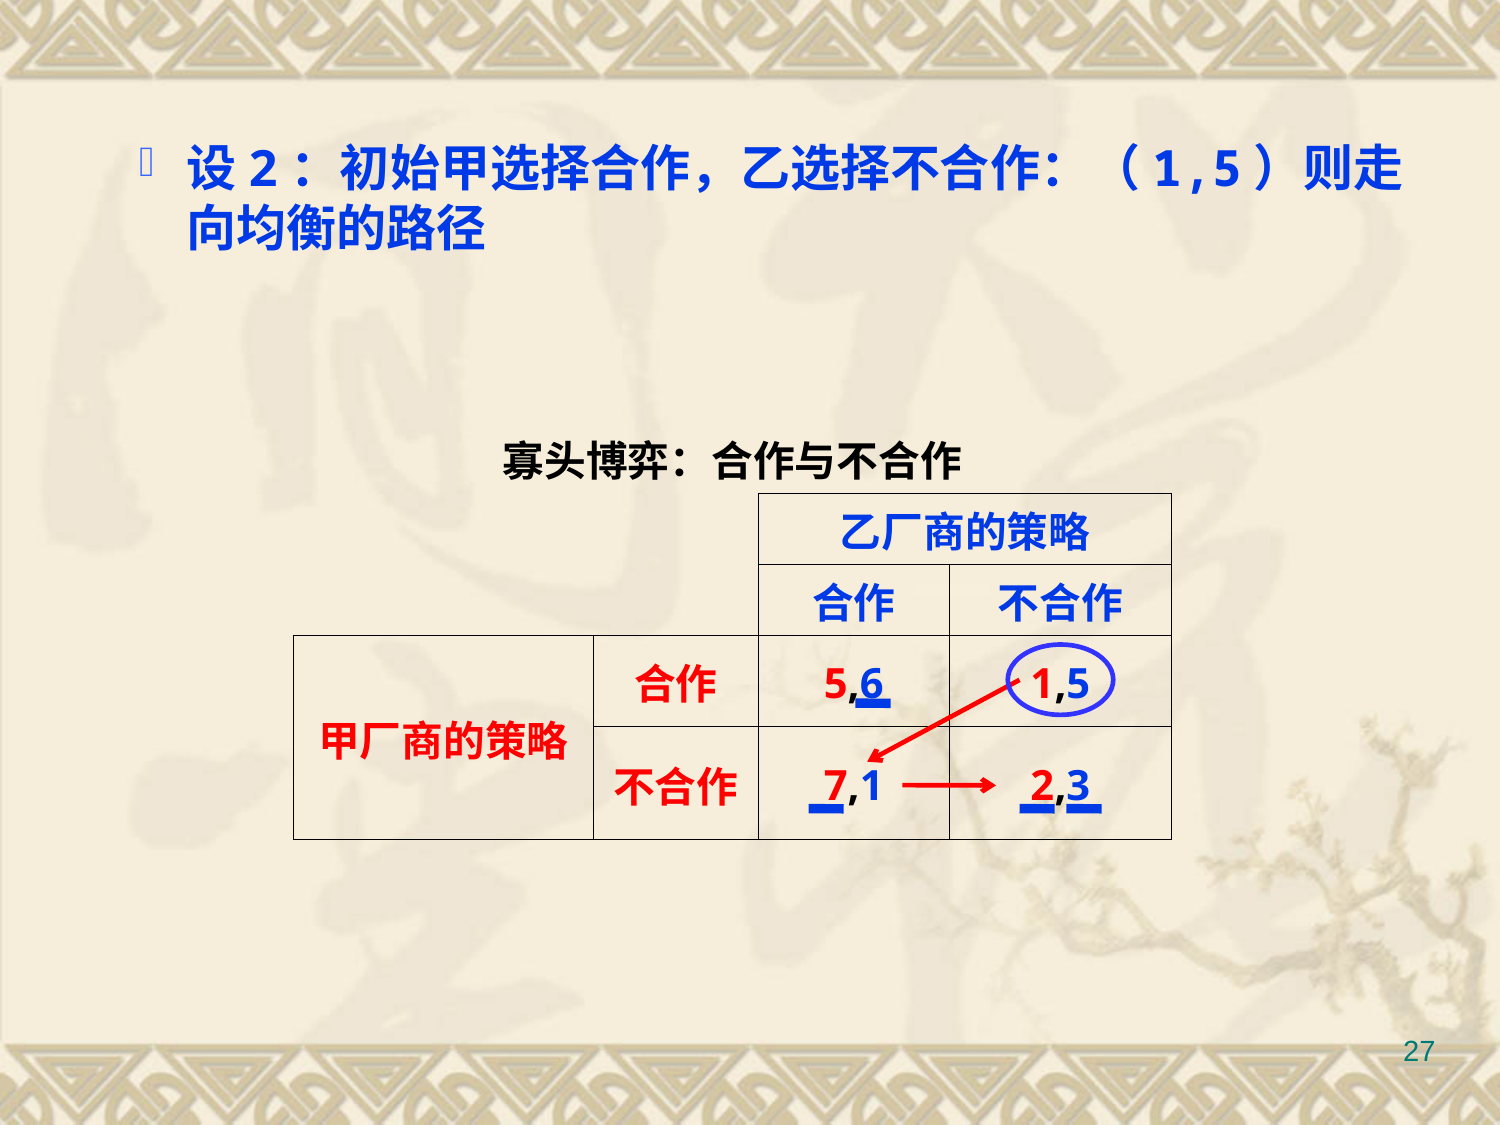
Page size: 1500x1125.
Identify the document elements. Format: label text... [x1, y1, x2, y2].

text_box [292, 421, 1173, 841]
text_box 设2：初始甲选择合作，乙选择不合作：（1,5）则走向均衡的路径 [49, 128, 1451, 446]
slide_number 27 [1074, 1024, 1451, 1103]
picture [0, 0, 1500, 1125]
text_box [866, 679, 1020, 762]
